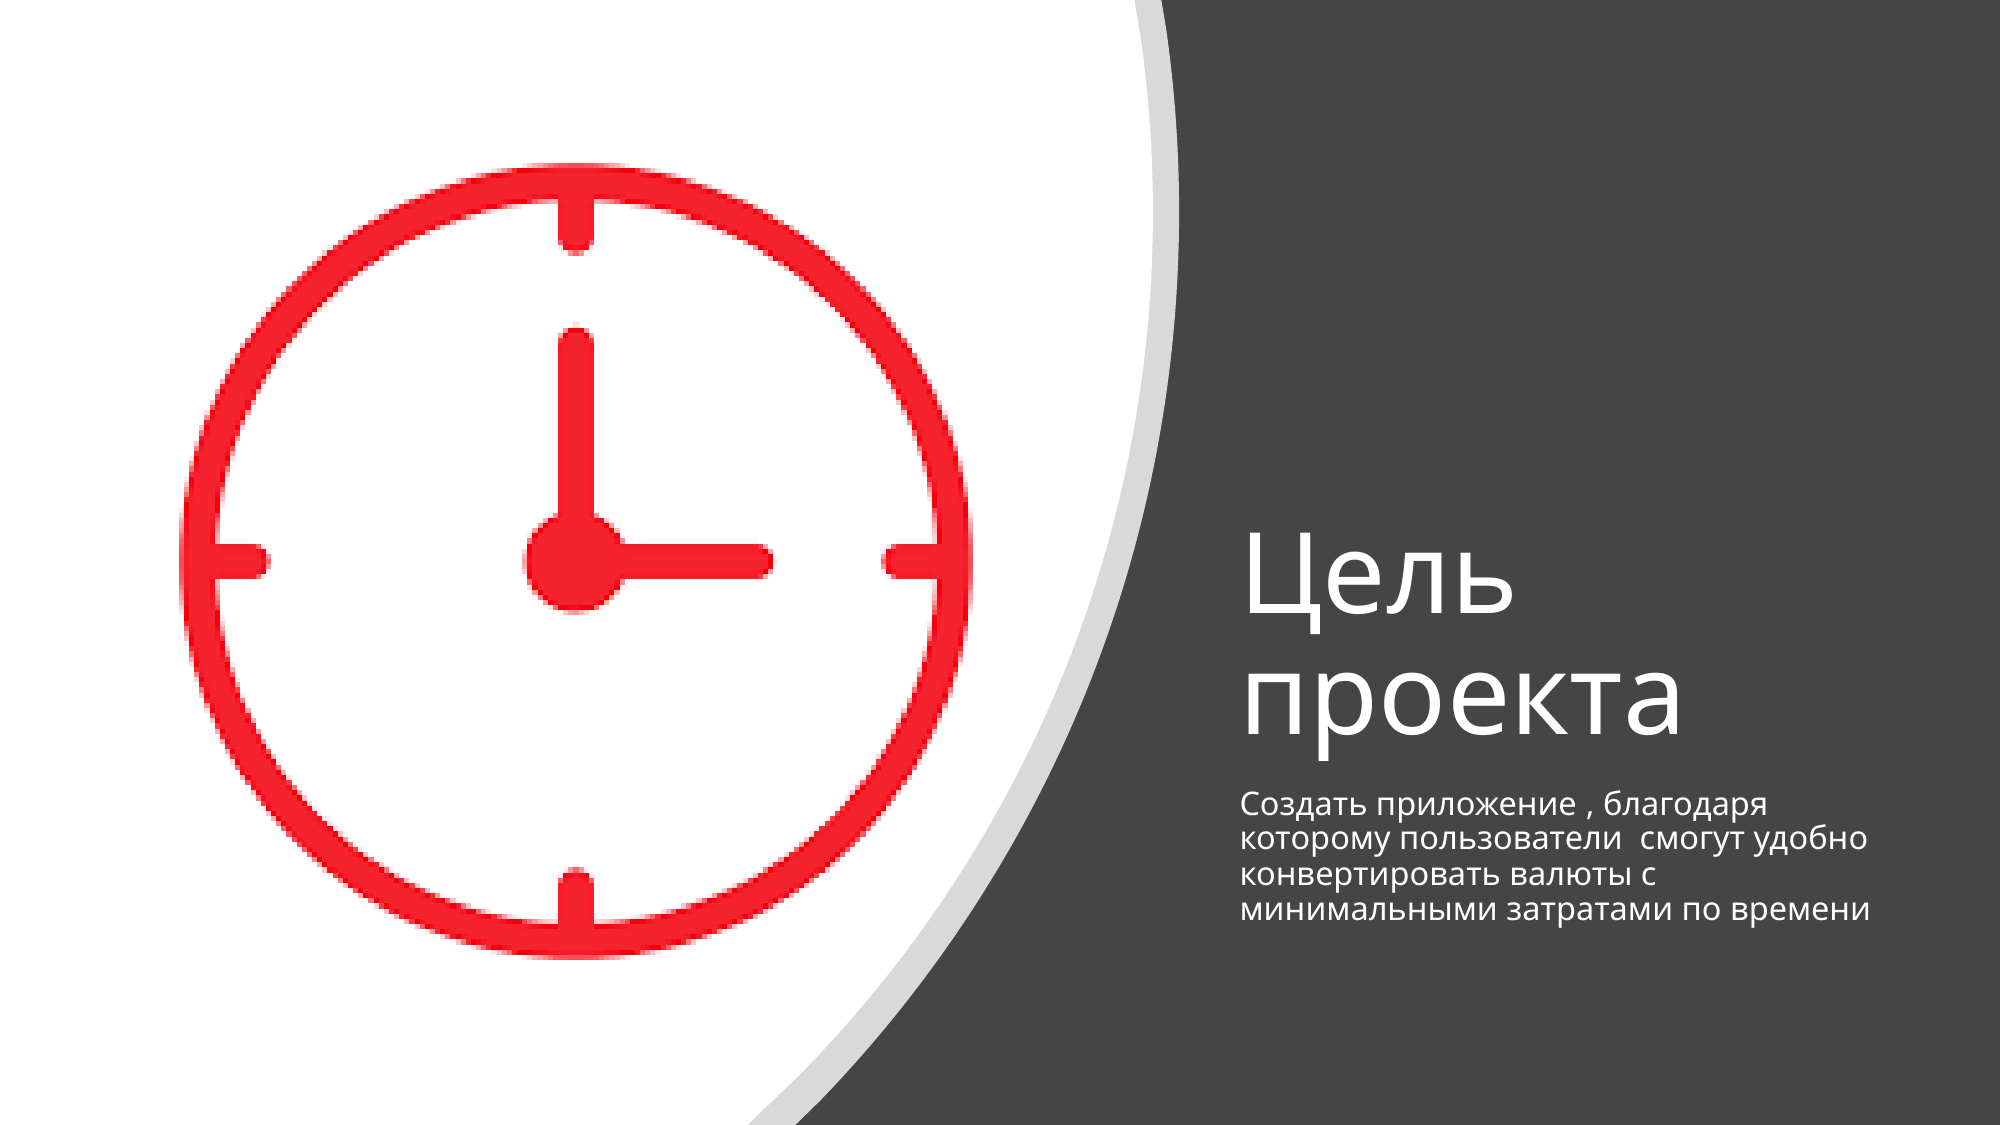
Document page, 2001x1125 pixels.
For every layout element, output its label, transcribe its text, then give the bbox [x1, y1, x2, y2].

subtitle Создать приложение , благодаря которому пользователи смогут удобно конвертировать валюты с минимальными затратами по времени [1224, 779, 1895, 968]
title Цель проекта [1224, 292, 1895, 767]
text_box [1153, 0, 1181, 476]
picture [0, 0, 1153, 1125]
